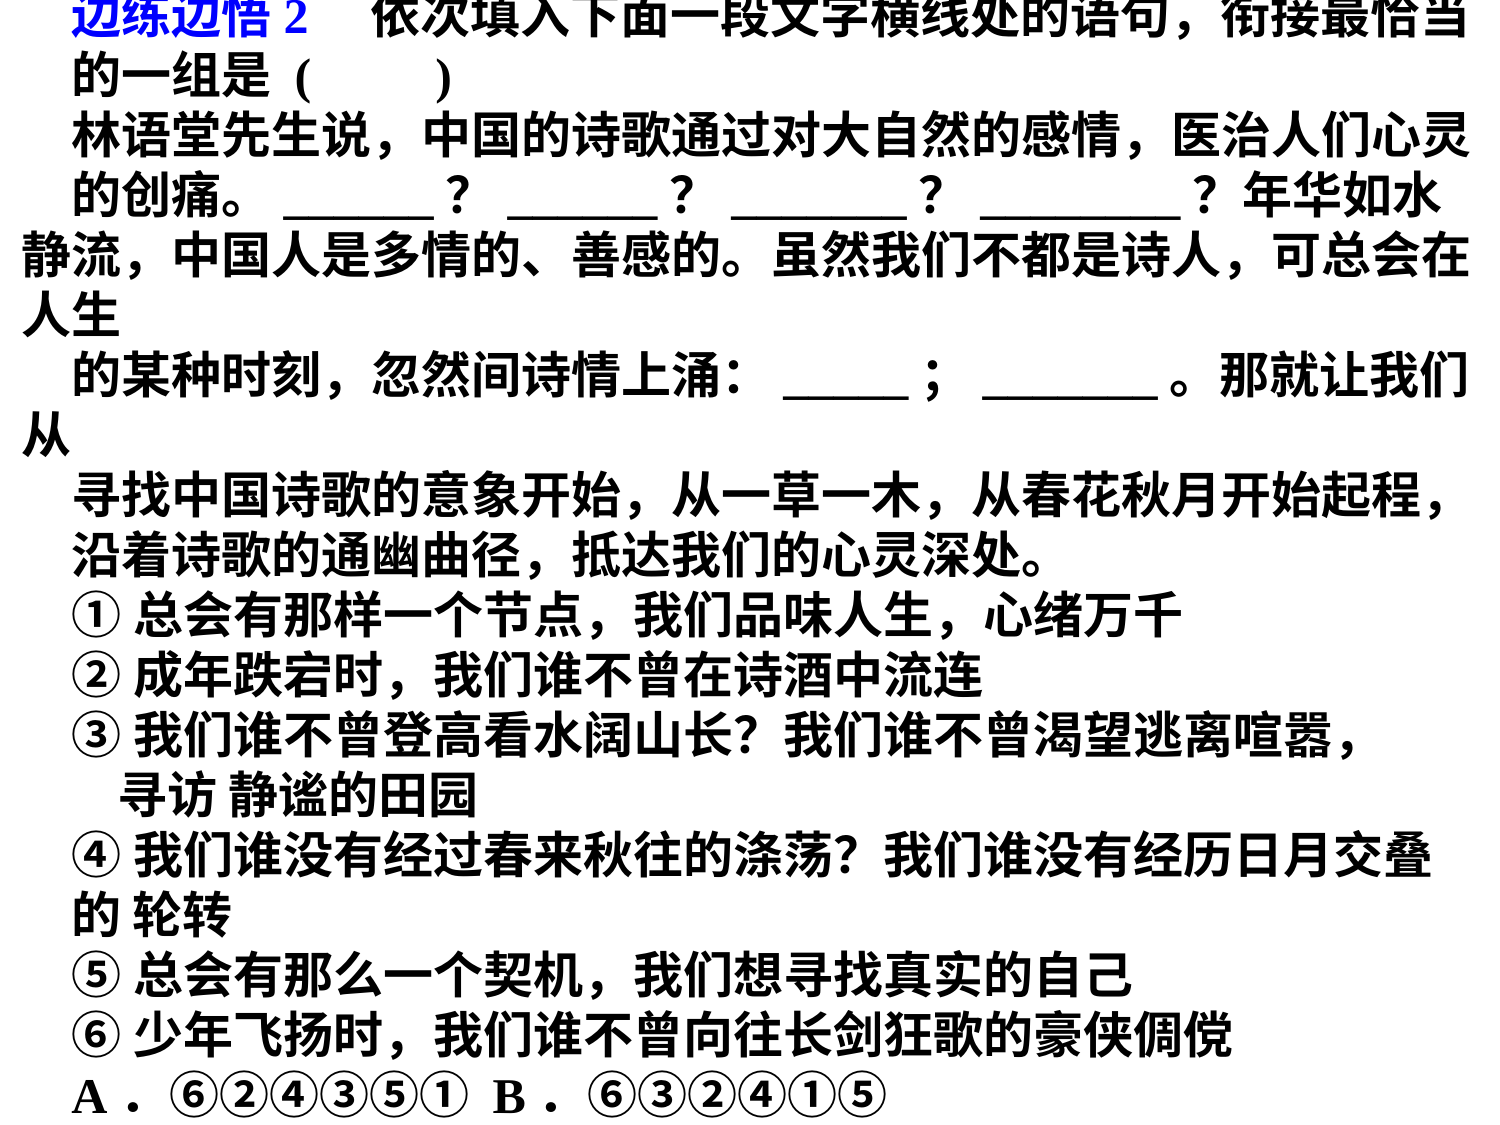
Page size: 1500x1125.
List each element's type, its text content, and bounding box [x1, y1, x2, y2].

text_box 边练边悟2 依次填入下面一段文字横线处的语句，衔接最恰当 的一组是 ( ) 林语堂先生说，中国的诗歌通过对大自然的感情，医治人们心灵 的创痛。______？______？_______？________？年华如水静流，中国人是多情的、善感的。虽然我们不都是诗人，可总会在人生 的某种时刻，忽然间诗情上涌：_____；_______。那就让我们从 寻找中国诗歌的意象开始，从一草一木，从春花秋月开始起程， 沿着诗歌的通幽曲径，抵达我们的心灵深处。 ①总会有那样一个节点，我们品味人生，心绪万千 ②成年跌宕时，我们谁不曾在诗酒中流连 ③我们谁不曾登高看水阔山长？我们谁不曾渴望逃离喧嚣， 寻访 静谧的田园 ④我们谁没有经过春来秋往的涤荡？我们谁没有经历日月交叠 的 轮转 ⑤总会有那么一个契机，我们想寻找真实的自己 ⑥少年飞扬时，我们谁不曾向往长剑狂歌的豪侠倜傥 A．⑥②④③⑤① B．⑥③②④①⑤ C．④②⑥③⑤① D．④③⑥②①⑤ [6, 0, 1500, 1125]
